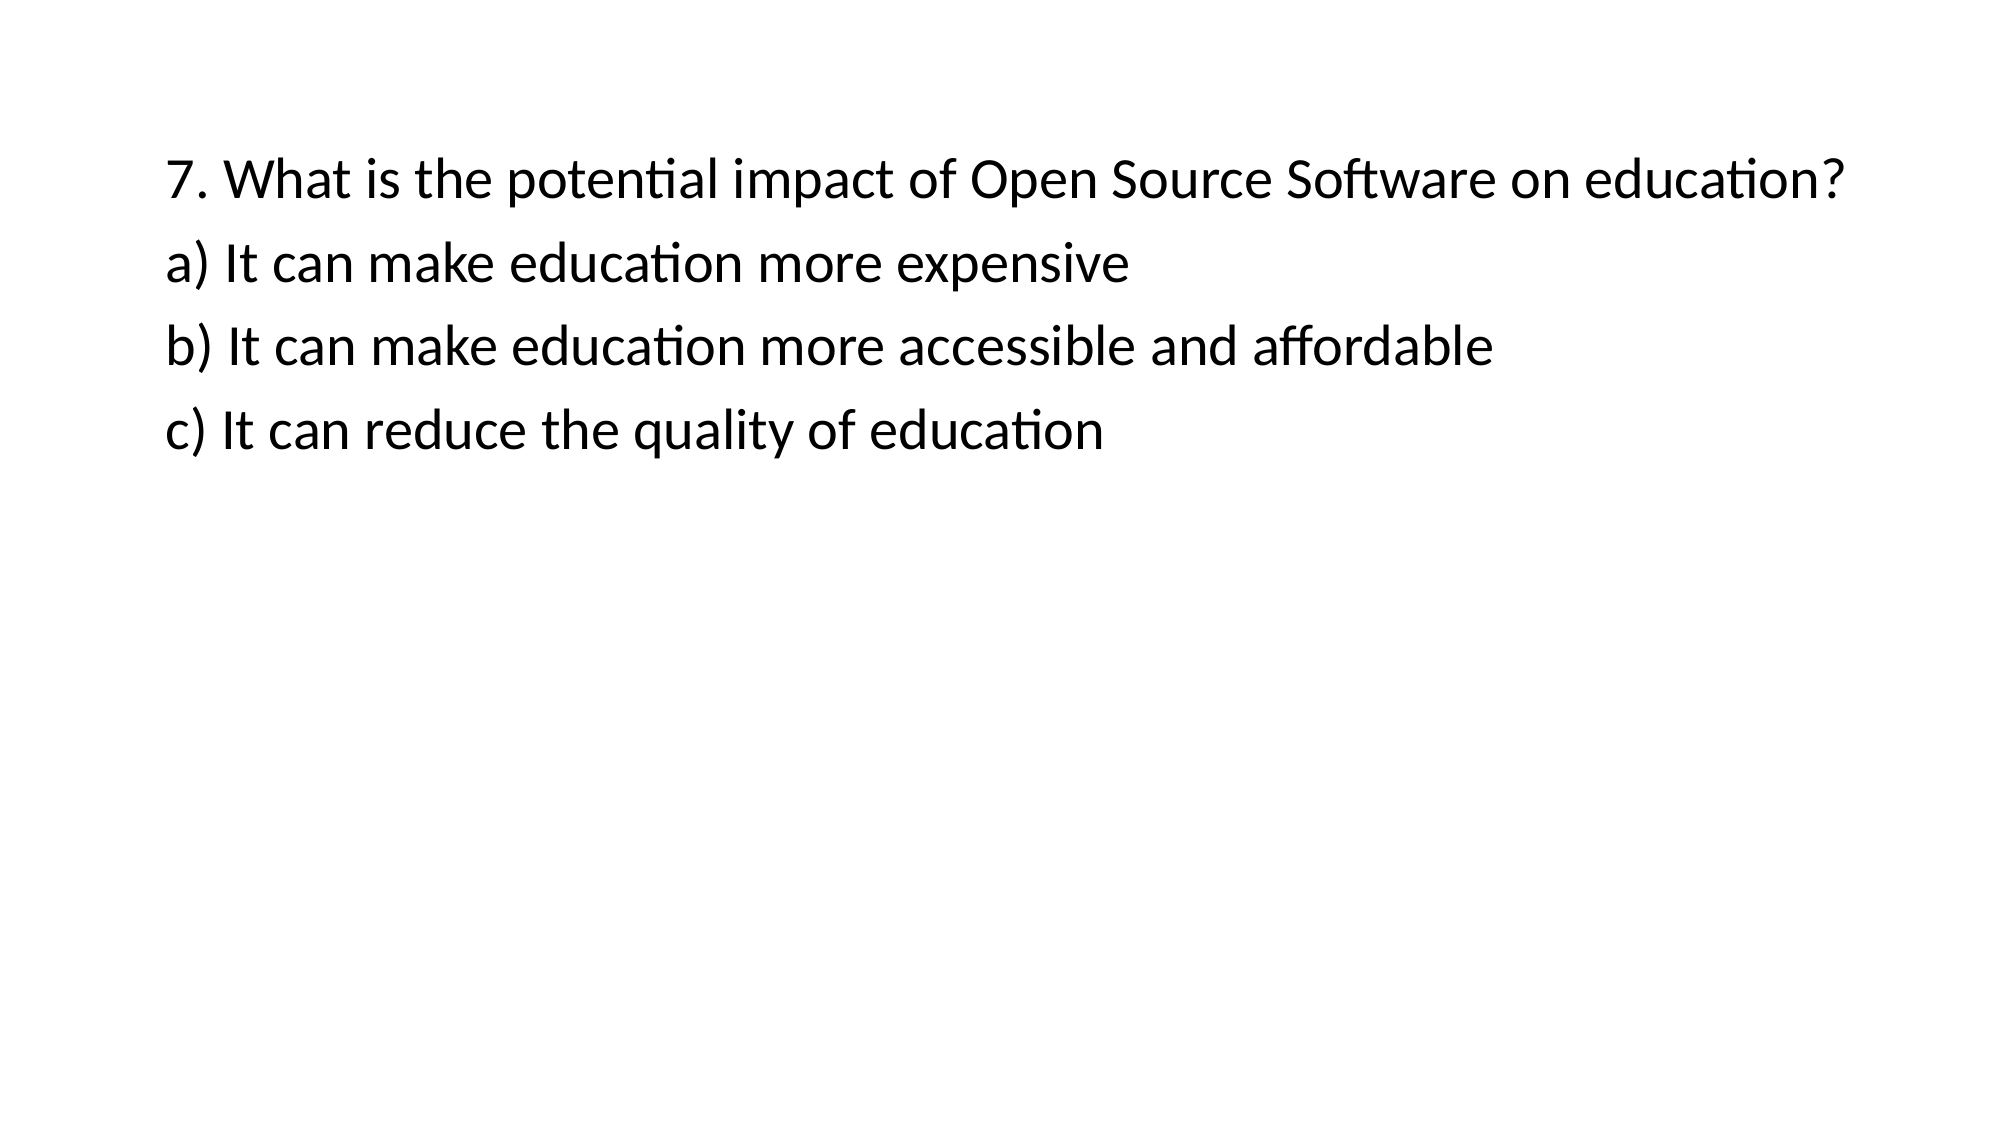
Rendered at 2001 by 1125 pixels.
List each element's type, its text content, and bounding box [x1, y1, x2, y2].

list 7. What is the potential impact of Open Source Software on education? a) It can make education more expensive b) It can make education more accessible and affordable c) It can reduce the quality of education [150, 140, 1876, 855]
